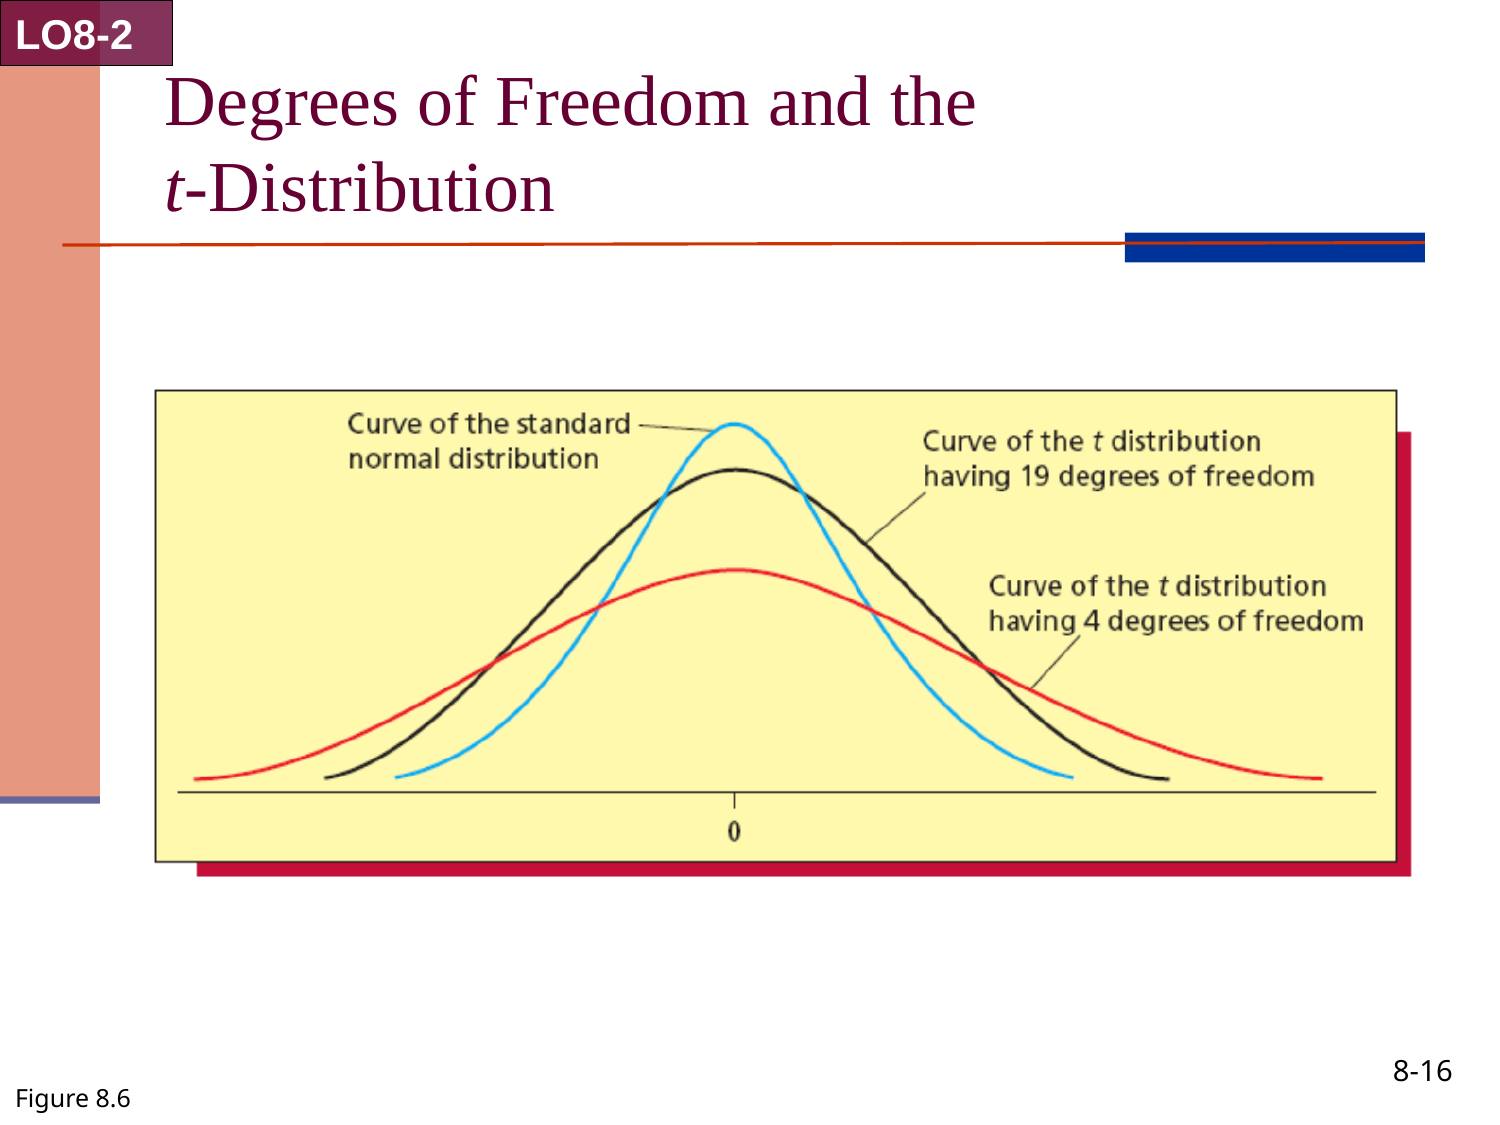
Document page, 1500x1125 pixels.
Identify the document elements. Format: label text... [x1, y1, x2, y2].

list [149, 385, 1426, 883]
title Degrees of Freedom and the t-Distribution [150, 45, 1425, 234]
slide_number 8-16 [1155, 1024, 1468, 1100]
list LO8-2 [0, 0, 173, 66]
list Figure 8.6 [0, 1074, 550, 1125]
